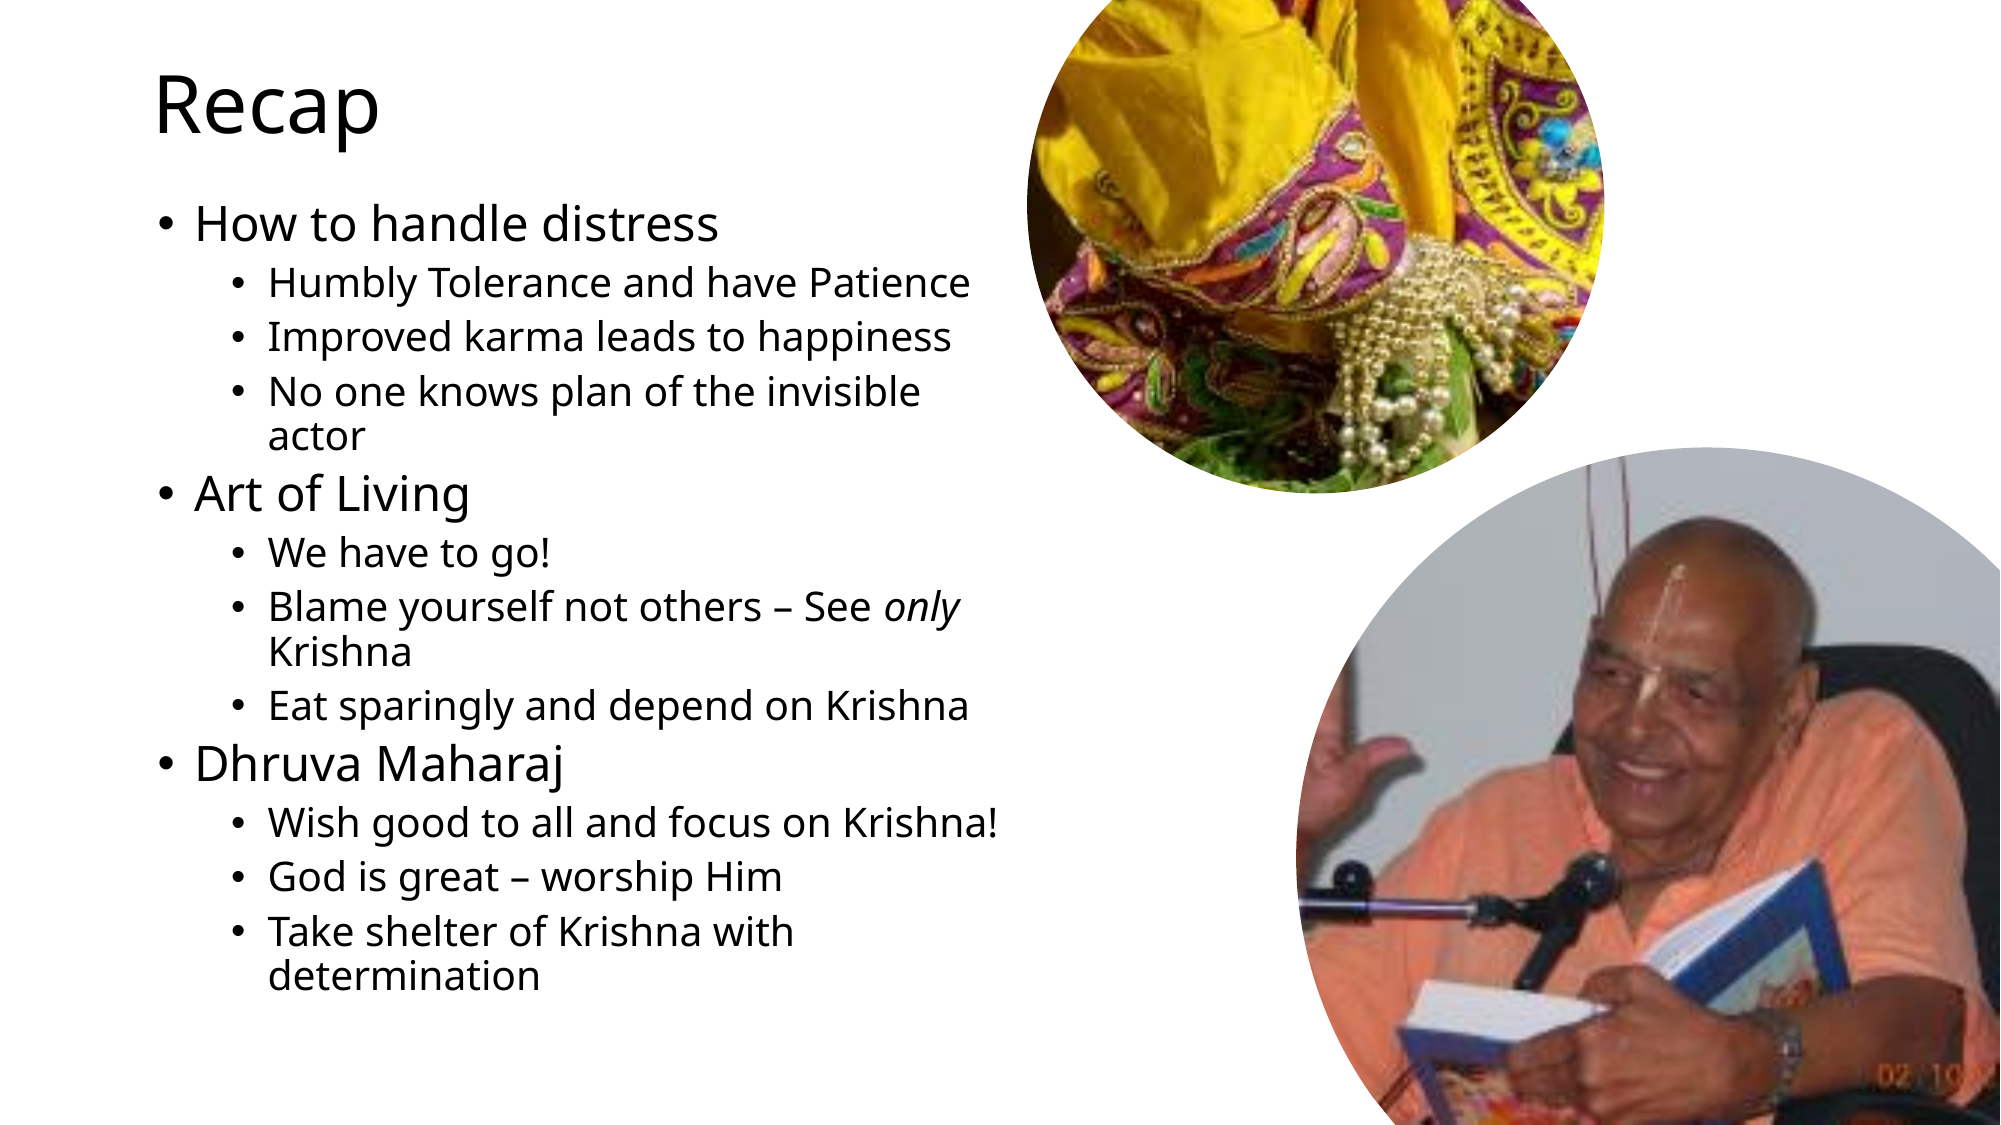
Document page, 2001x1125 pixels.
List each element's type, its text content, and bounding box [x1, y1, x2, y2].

picture [1027, 0, 2000, 1125]
list How to handle distress Humbly Tolerance and have Patience Improved karma leads to happiness No one knows plan of the invisible actor Art of Living We have to go! Blame yourself not others – See only Krishna Eat sparingly and depend on Krishna Dhruva Maharaj Wish good to all and focus on Krishna! God is great – worship Him Take shelter of Krishna with determination [69, 191, 1028, 1044]
title Recap [137, 56, 978, 160]
